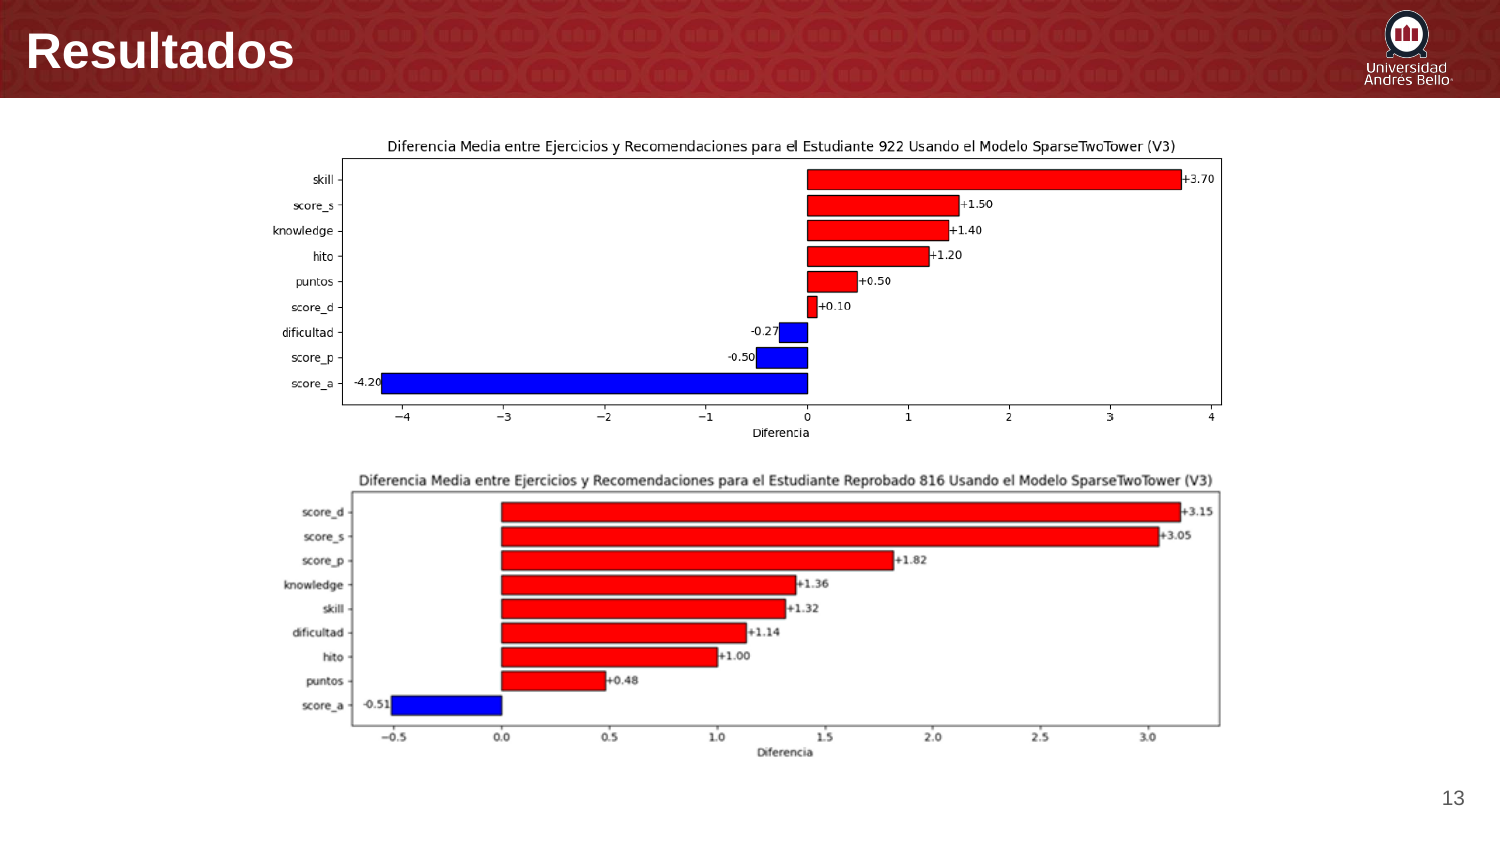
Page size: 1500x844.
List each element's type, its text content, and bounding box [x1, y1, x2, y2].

slide_number 13 [1389, 764, 1480, 830]
picture [265, 463, 1235, 777]
picture [0, 0, 1500, 445]
